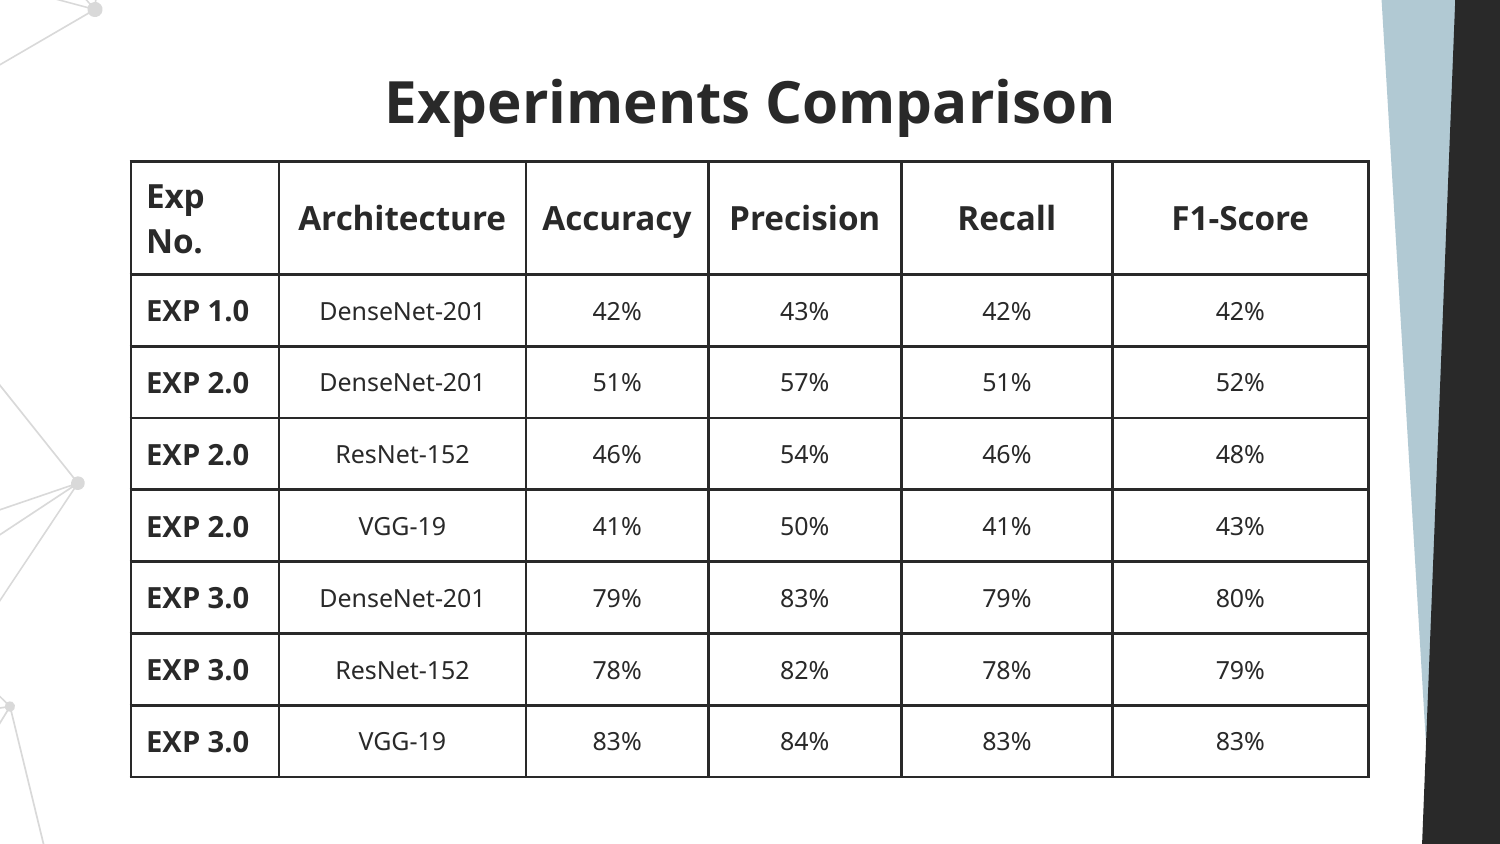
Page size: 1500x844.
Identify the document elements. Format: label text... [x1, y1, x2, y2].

table_cell 80% [1114, 563, 1367, 632]
table_cell 52% [1114, 348, 1367, 417]
table_cell EXP 3.0 [132, 635, 278, 704]
table_cell 42% [527, 276, 707, 345]
table_cell EXP 1.0 [132, 276, 278, 345]
table_cell DenseNet-201 [280, 563, 525, 632]
title Experiments Comparison [118, 50, 1382, 144]
table_cell 78% [903, 635, 1111, 704]
table_cell 46% [903, 419, 1111, 488]
table_cell EXP 2.0 [132, 491, 278, 560]
table_cell 43% [710, 276, 900, 345]
table_cell 78% [527, 635, 707, 704]
table_cell 46% [527, 419, 707, 488]
table_header Accuracy [527, 163, 707, 273]
table_header F1-Score [1114, 163, 1367, 273]
table_cell 83% [1114, 707, 1367, 776]
table_header Exp No. [132, 163, 278, 273]
table_cell ResNet-152 [280, 635, 525, 704]
table_cell 83% [527, 707, 707, 776]
table_cell VGG-19 [280, 707, 525, 776]
table_cell 79% [1114, 635, 1367, 704]
table_cell EXP 2.0 [132, 419, 278, 488]
table_cell 41% [903, 491, 1111, 560]
table_header Architecture [280, 163, 525, 273]
table_cell EXP 2.0 [132, 348, 278, 417]
table_cell 82% [710, 635, 900, 704]
table_cell 42% [903, 276, 1111, 345]
table_cell VGG-19 [280, 491, 525, 560]
table_cell ResNet-152 [280, 419, 525, 488]
table_cell 83% [903, 707, 1111, 776]
table_cell 57% [710, 348, 900, 417]
table_header Precision [710, 163, 900, 273]
table_cell 50% [710, 491, 900, 560]
table_cell DenseNet-201 [280, 348, 525, 417]
table_cell EXP 3.0 [132, 563, 278, 632]
table_cell 79% [903, 563, 1111, 632]
table_cell DenseNet-201 [280, 276, 525, 345]
table_cell 84% [710, 707, 900, 776]
table_cell EXP 3.0 [132, 707, 278, 776]
table_cell 51% [527, 348, 707, 417]
table_cell 79% [527, 563, 707, 632]
table_cell 54% [710, 419, 900, 488]
table_cell 43% [1114, 491, 1367, 560]
table_cell 83% [710, 563, 900, 632]
table_cell 42% [1114, 276, 1367, 345]
table_cell 48% [1114, 419, 1367, 488]
table_header Recall [903, 163, 1111, 273]
table_cell 41% [527, 491, 707, 560]
table_cell 51% [903, 348, 1111, 417]
